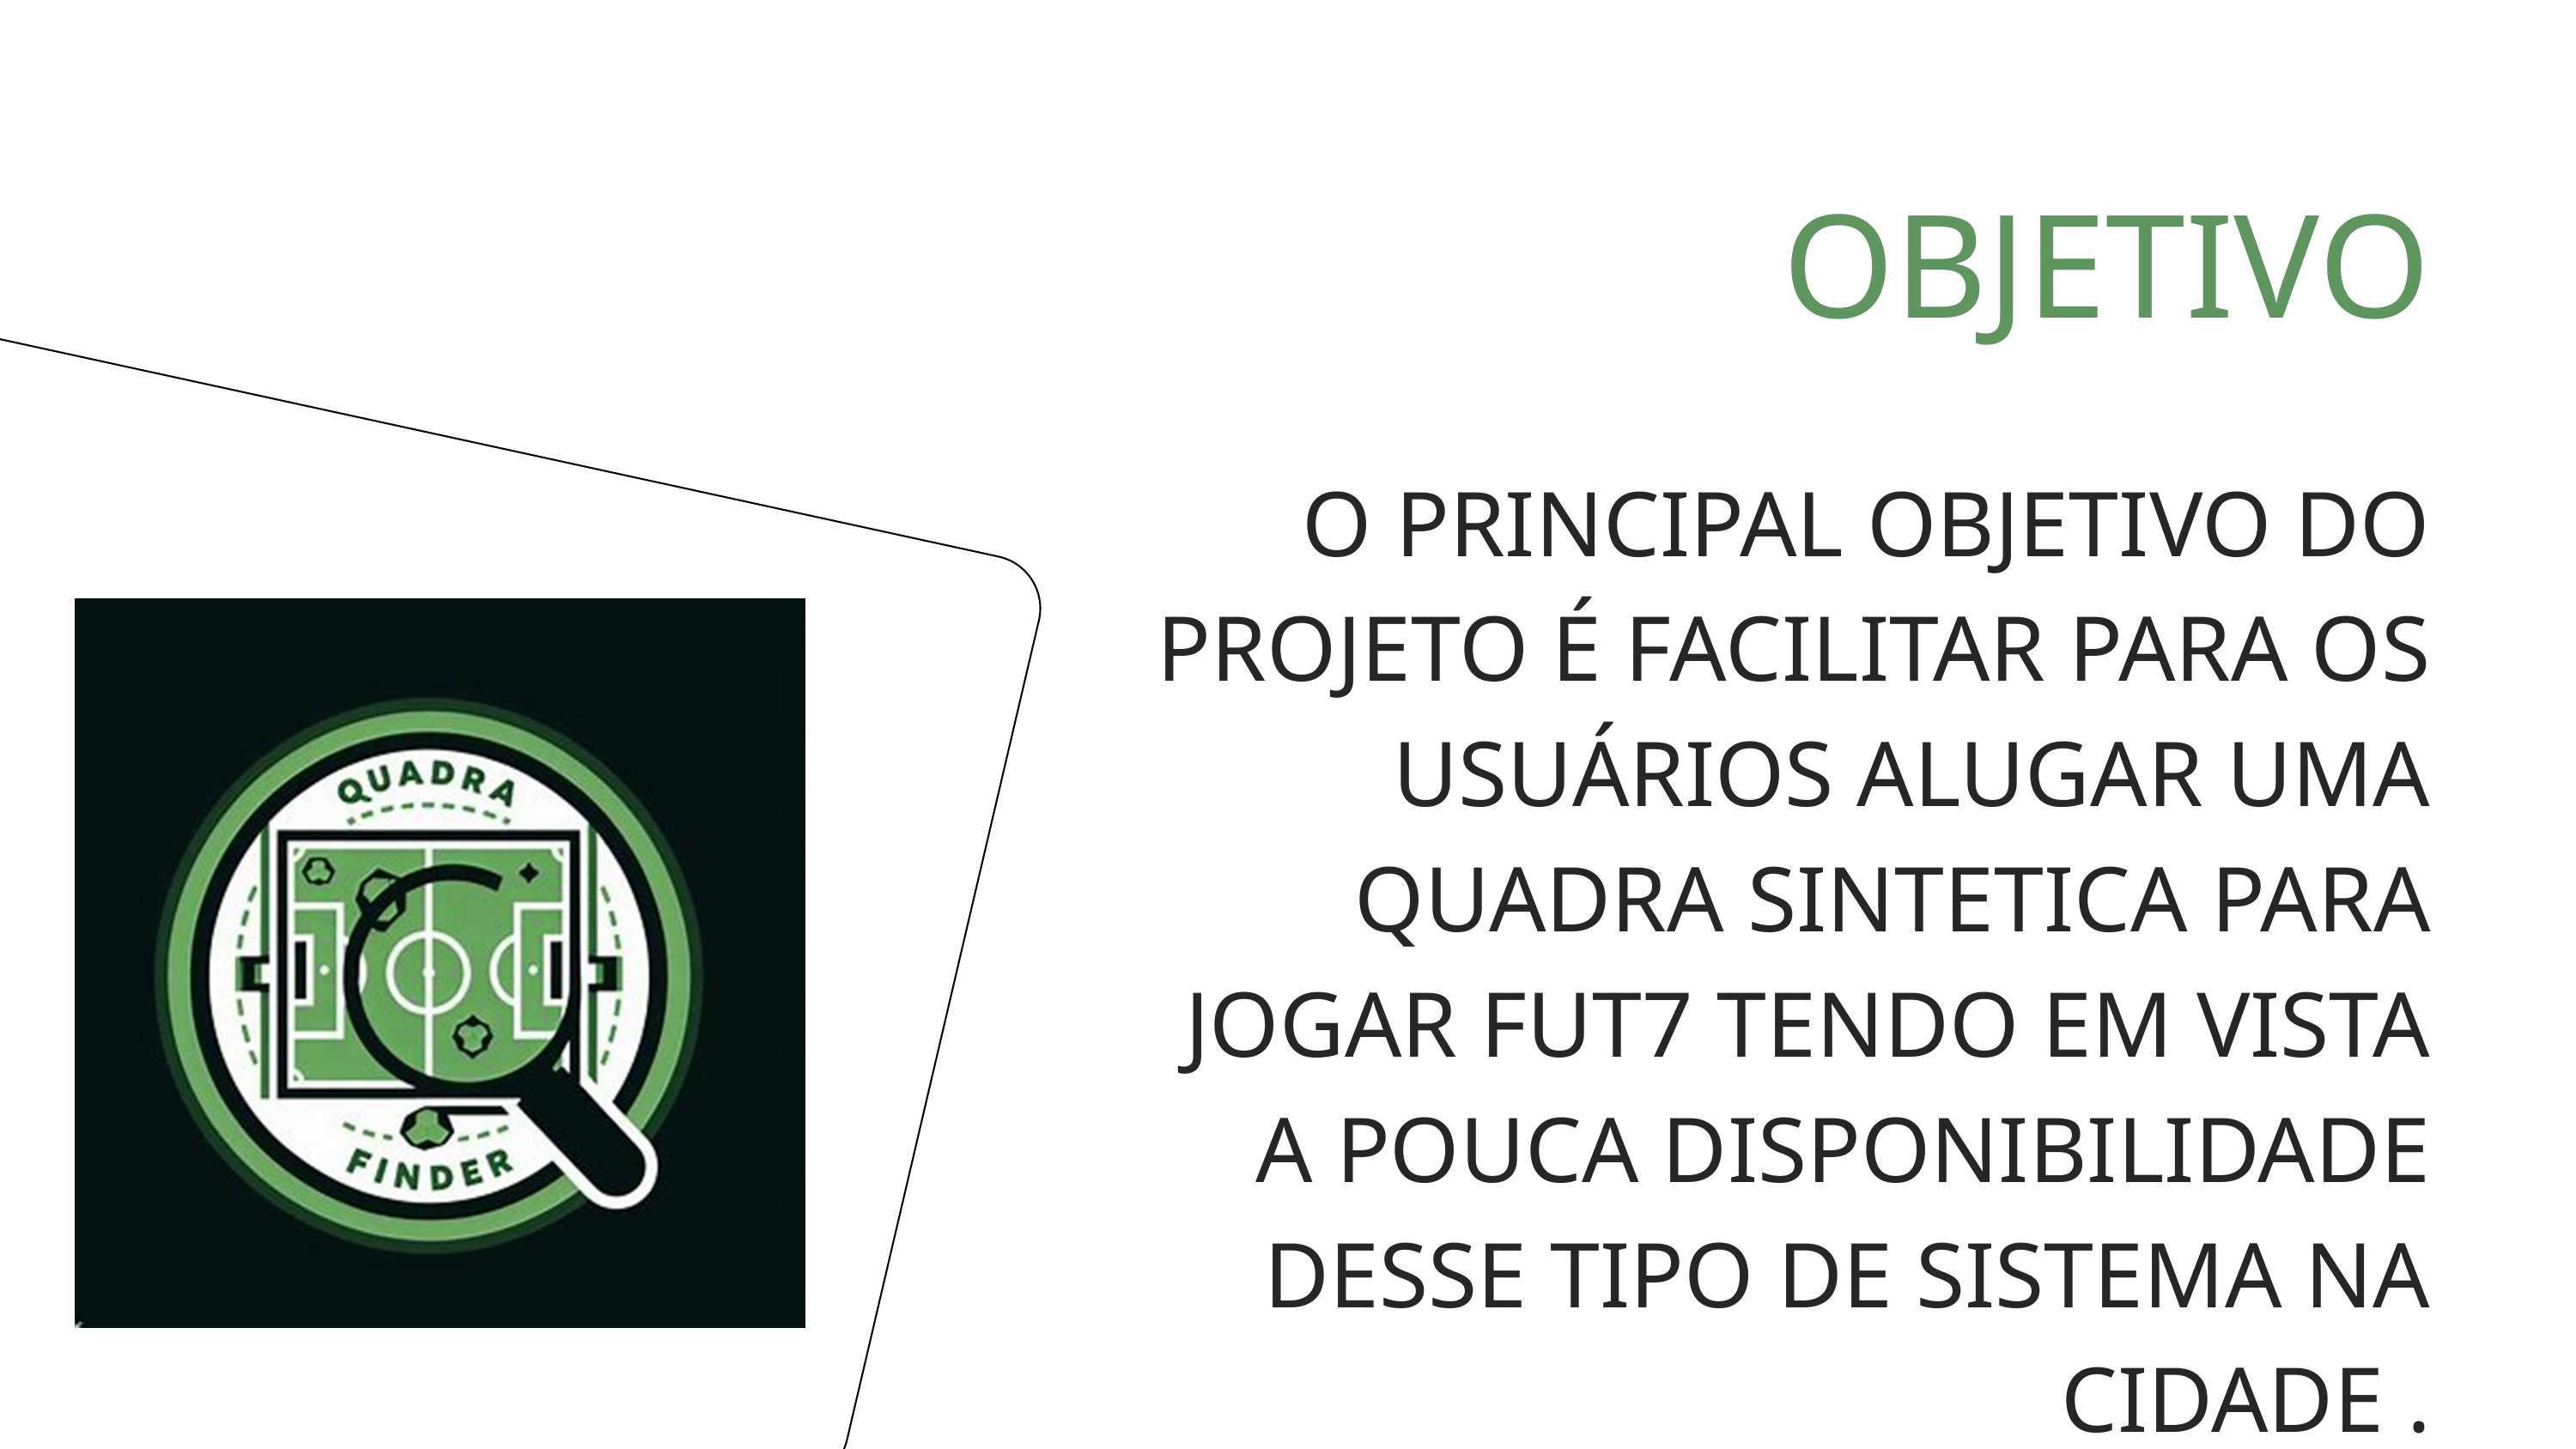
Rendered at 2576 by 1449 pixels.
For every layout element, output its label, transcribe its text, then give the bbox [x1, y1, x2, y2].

text_box OBJETIVO [1467, 191, 2432, 347]
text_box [0, 328, 1041, 1449]
picture [75, 597, 805, 1328]
text_box O PRINCIPAL OBJETIVO DO PROJETO É FACILITAR PARA OS USUÁRIOS ALUGAR UMA QUADRA SINTETICA PARA JOGAR FUT7 TENDO EM VISTA A POUCA DISPONIBILIDADE DESSE TIPO DE SISTEMA NA CIDADE . [1157, 449, 2432, 1449]
